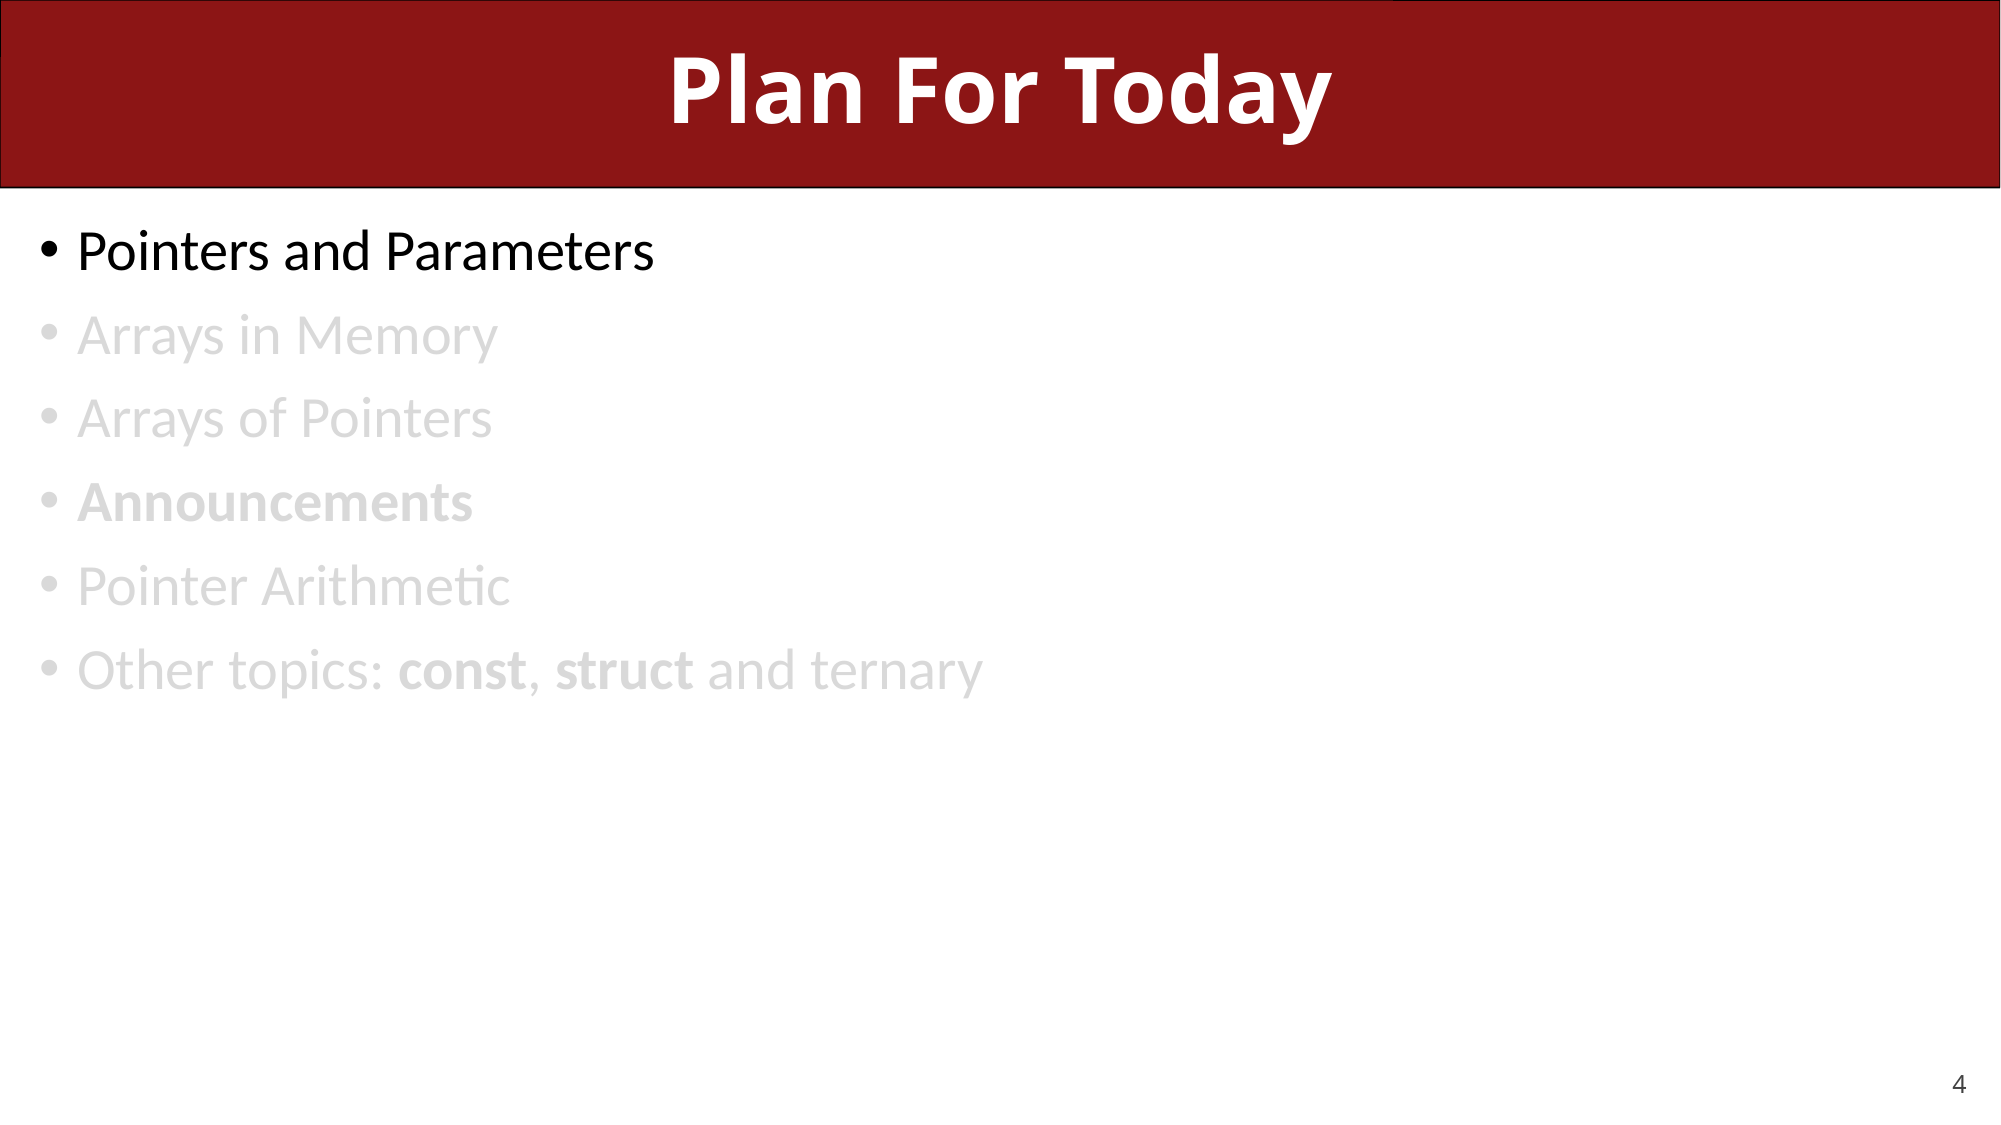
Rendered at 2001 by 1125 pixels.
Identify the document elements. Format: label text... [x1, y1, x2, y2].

list Pointers and Parameters Arrays in Memory Arrays of Pointers Announcements Pointer Arithmetic Other topics: const, struct and ternary [24, 212, 1963, 1113]
title Plan For Today [75, 0, 1925, 188]
